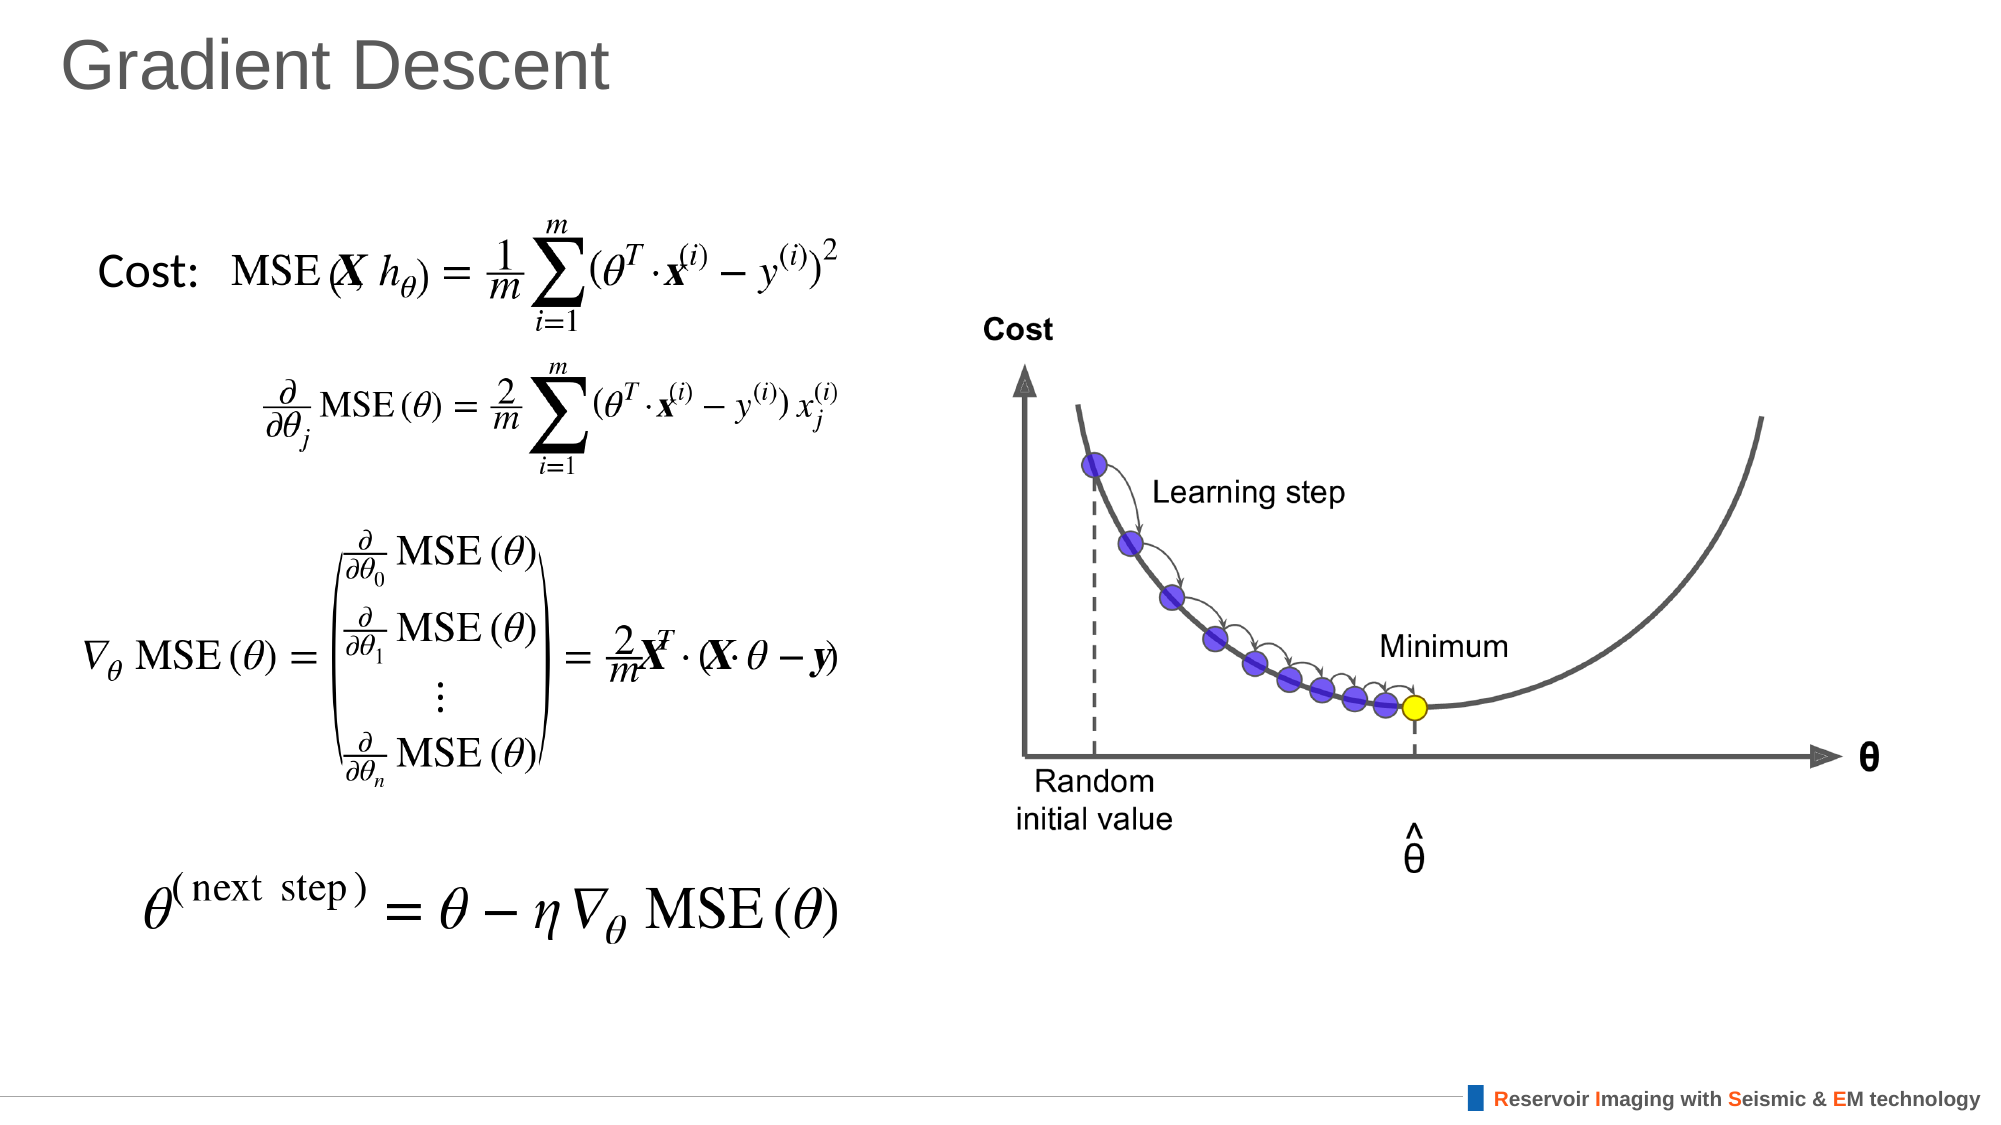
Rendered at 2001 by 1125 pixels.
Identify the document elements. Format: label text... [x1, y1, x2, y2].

text_box Cost: [83, 229, 231, 305]
picture [231, 219, 837, 331]
picture [84, 529, 837, 787]
picture [984, 316, 1879, 873]
title Gradient Descent [45, 0, 1771, 134]
picture [144, 872, 837, 944]
picture [263, 362, 837, 474]
